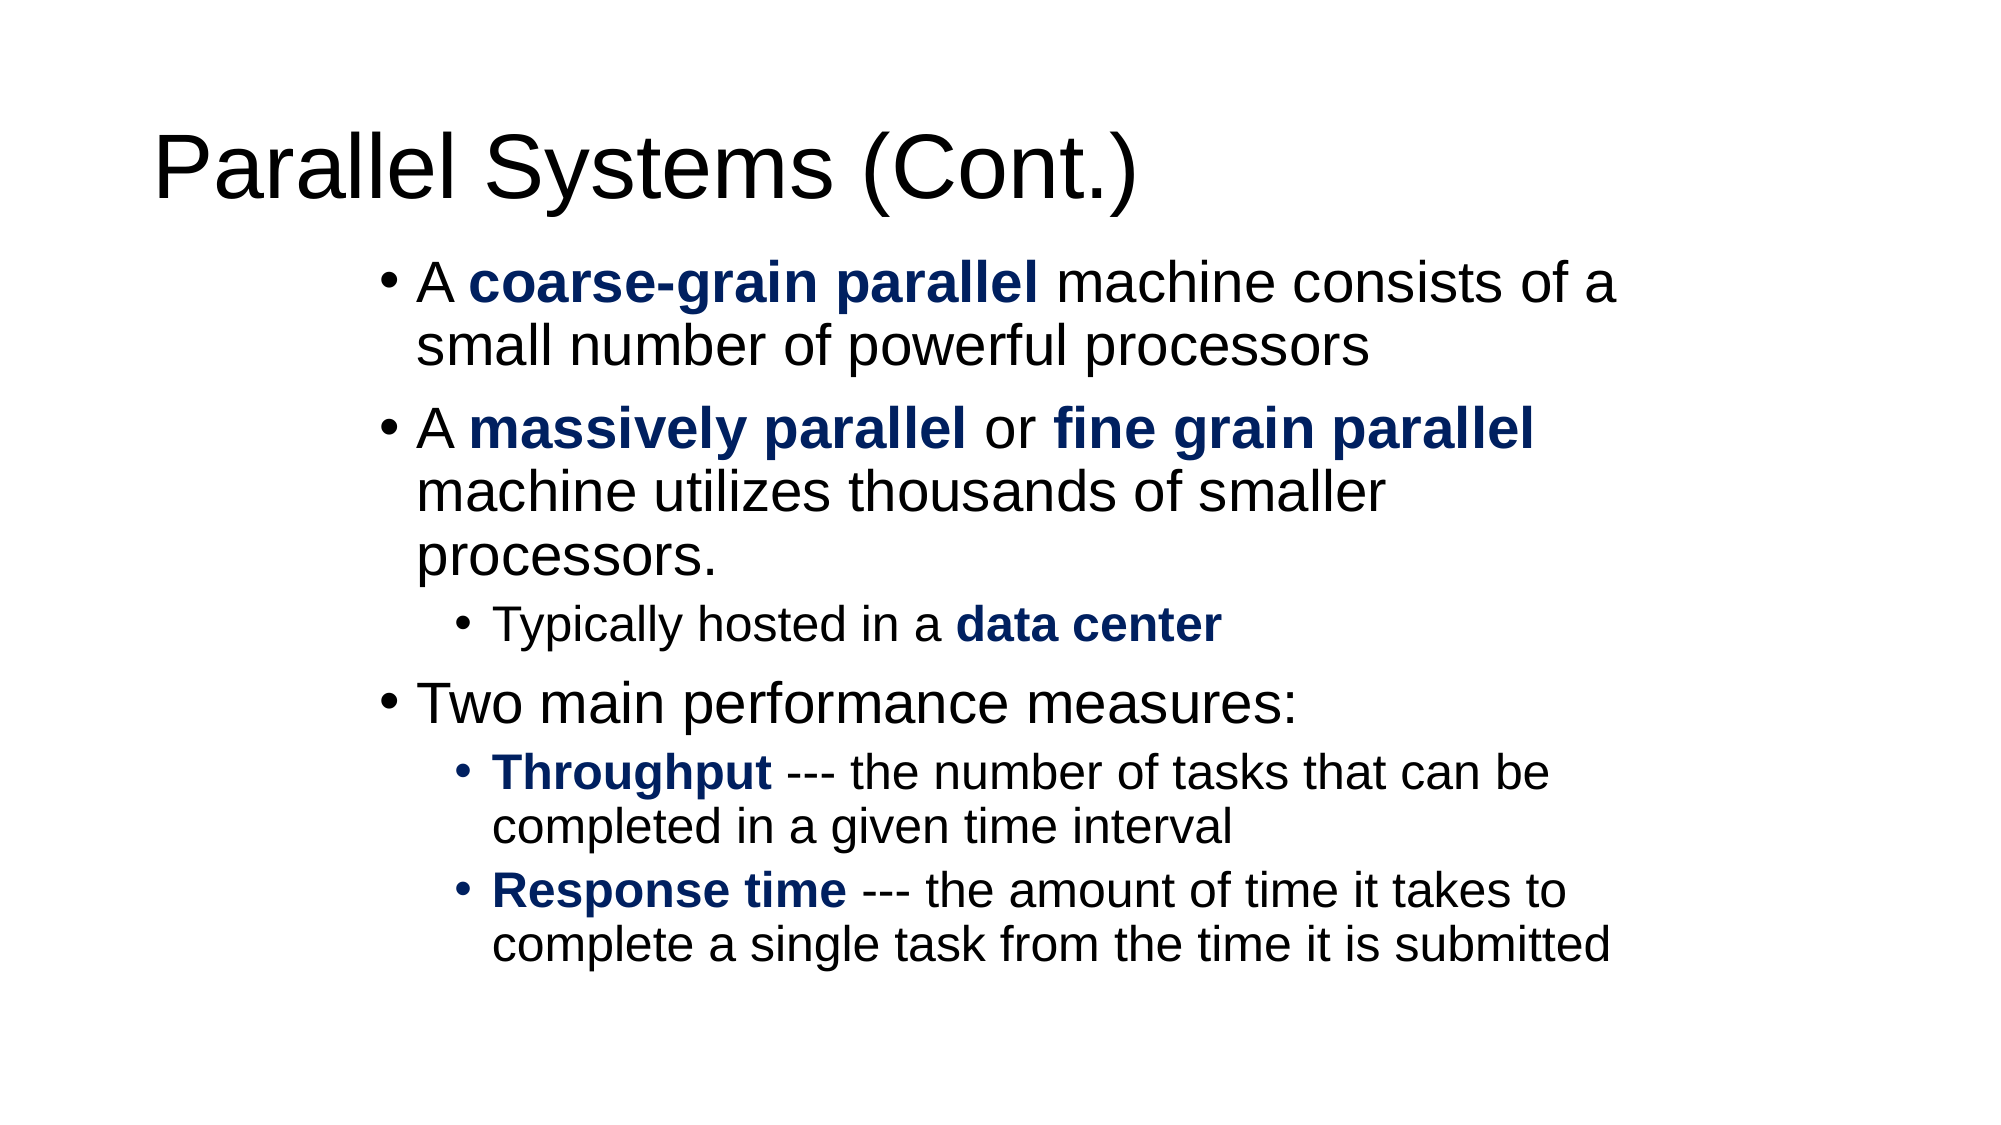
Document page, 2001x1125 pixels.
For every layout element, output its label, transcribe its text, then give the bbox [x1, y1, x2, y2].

title Parallel Systems (Cont.) [137, 59, 1863, 278]
list A coarse-grain parallel machine consists of a small number of powerful processors A massively parallel or fine grain parallel machine utilizes thousands of smaller processors. Typically hosted in a data center Two main performance measures: Throughput --- the number of tasks that can be completed in a given time interval Response time --- the amount of time it takes to complete a single task from the time it is submitted [364, 244, 1636, 1125]
